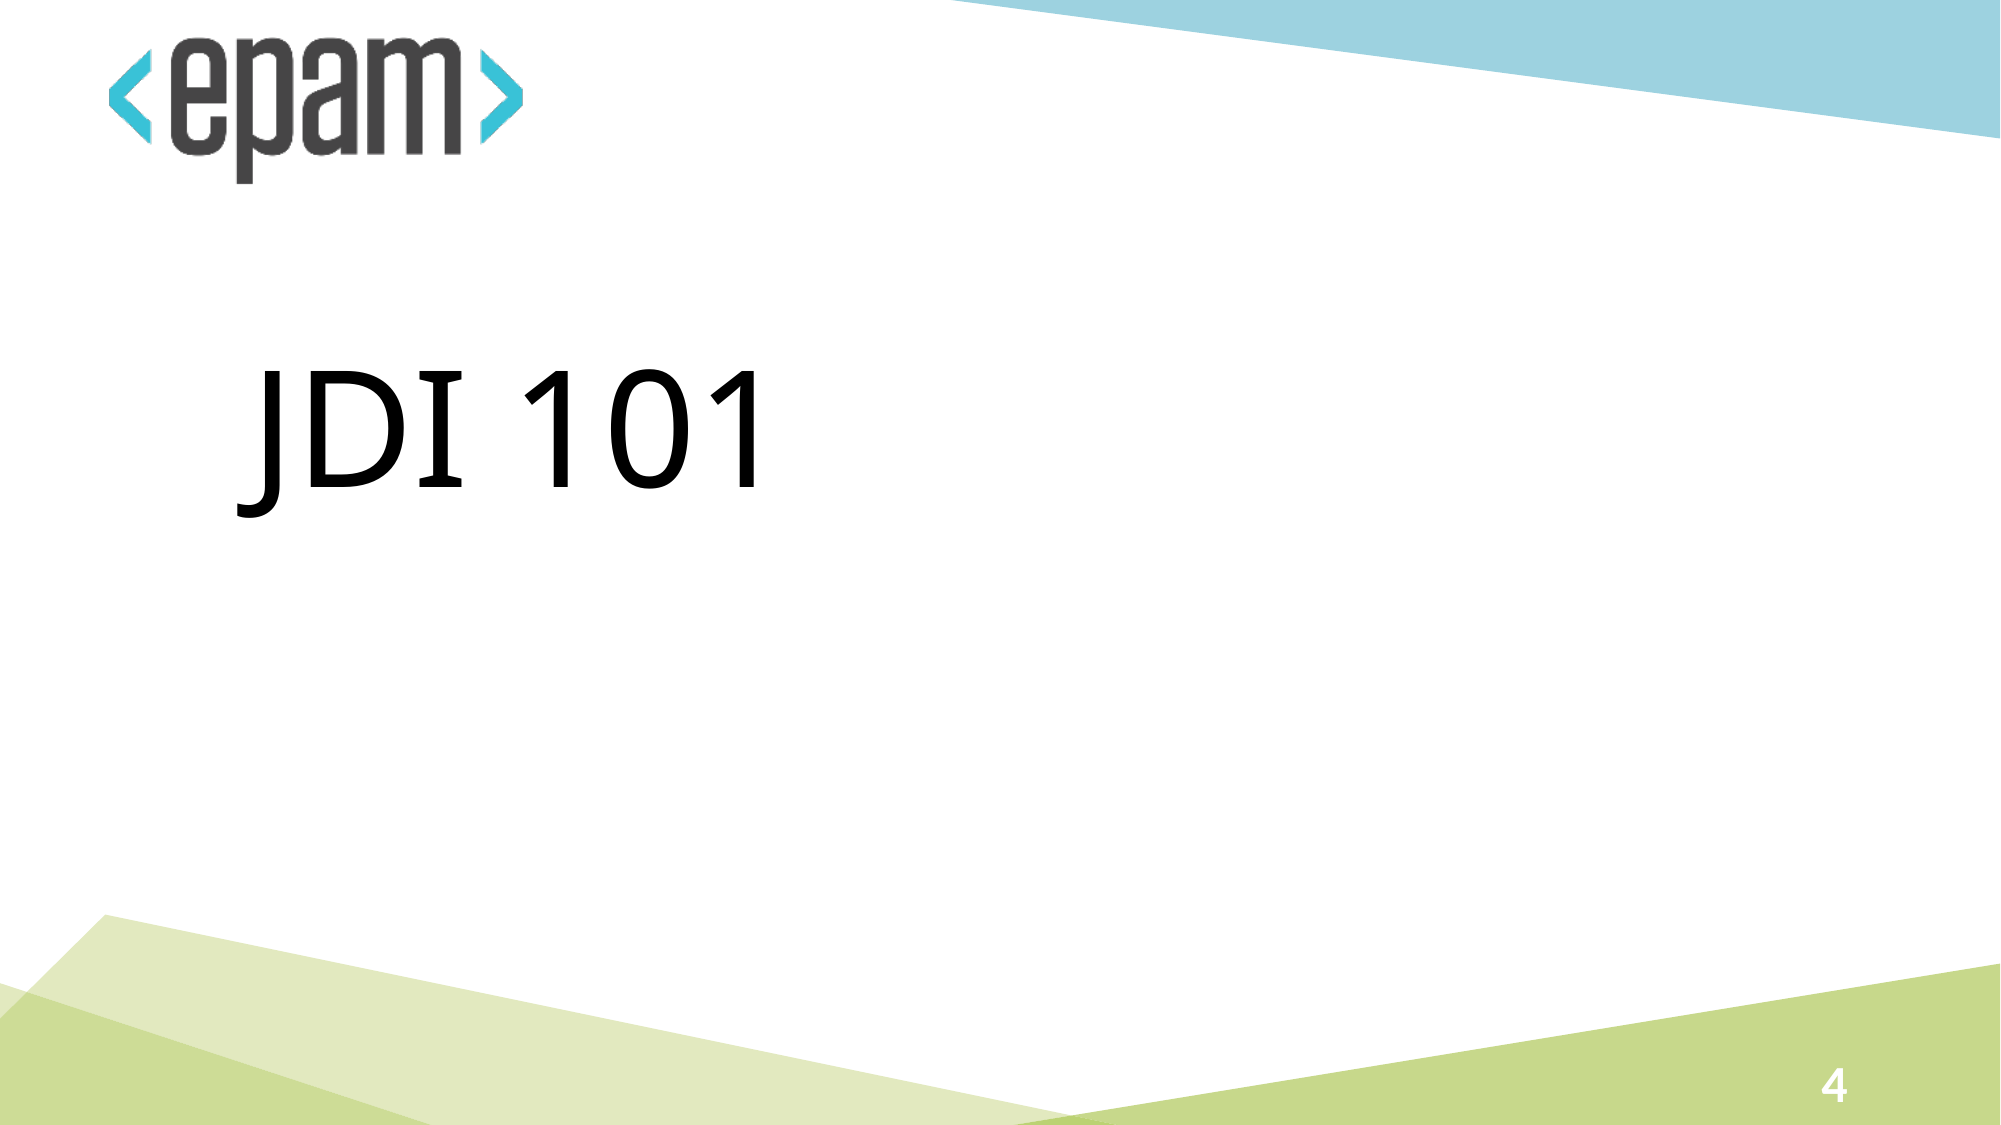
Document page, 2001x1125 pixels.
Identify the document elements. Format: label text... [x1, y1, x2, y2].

picture [66, 0, 566, 196]
title JDI 101 [235, 339, 1863, 604]
slide_number 4 [1412, 1042, 1863, 1103]
